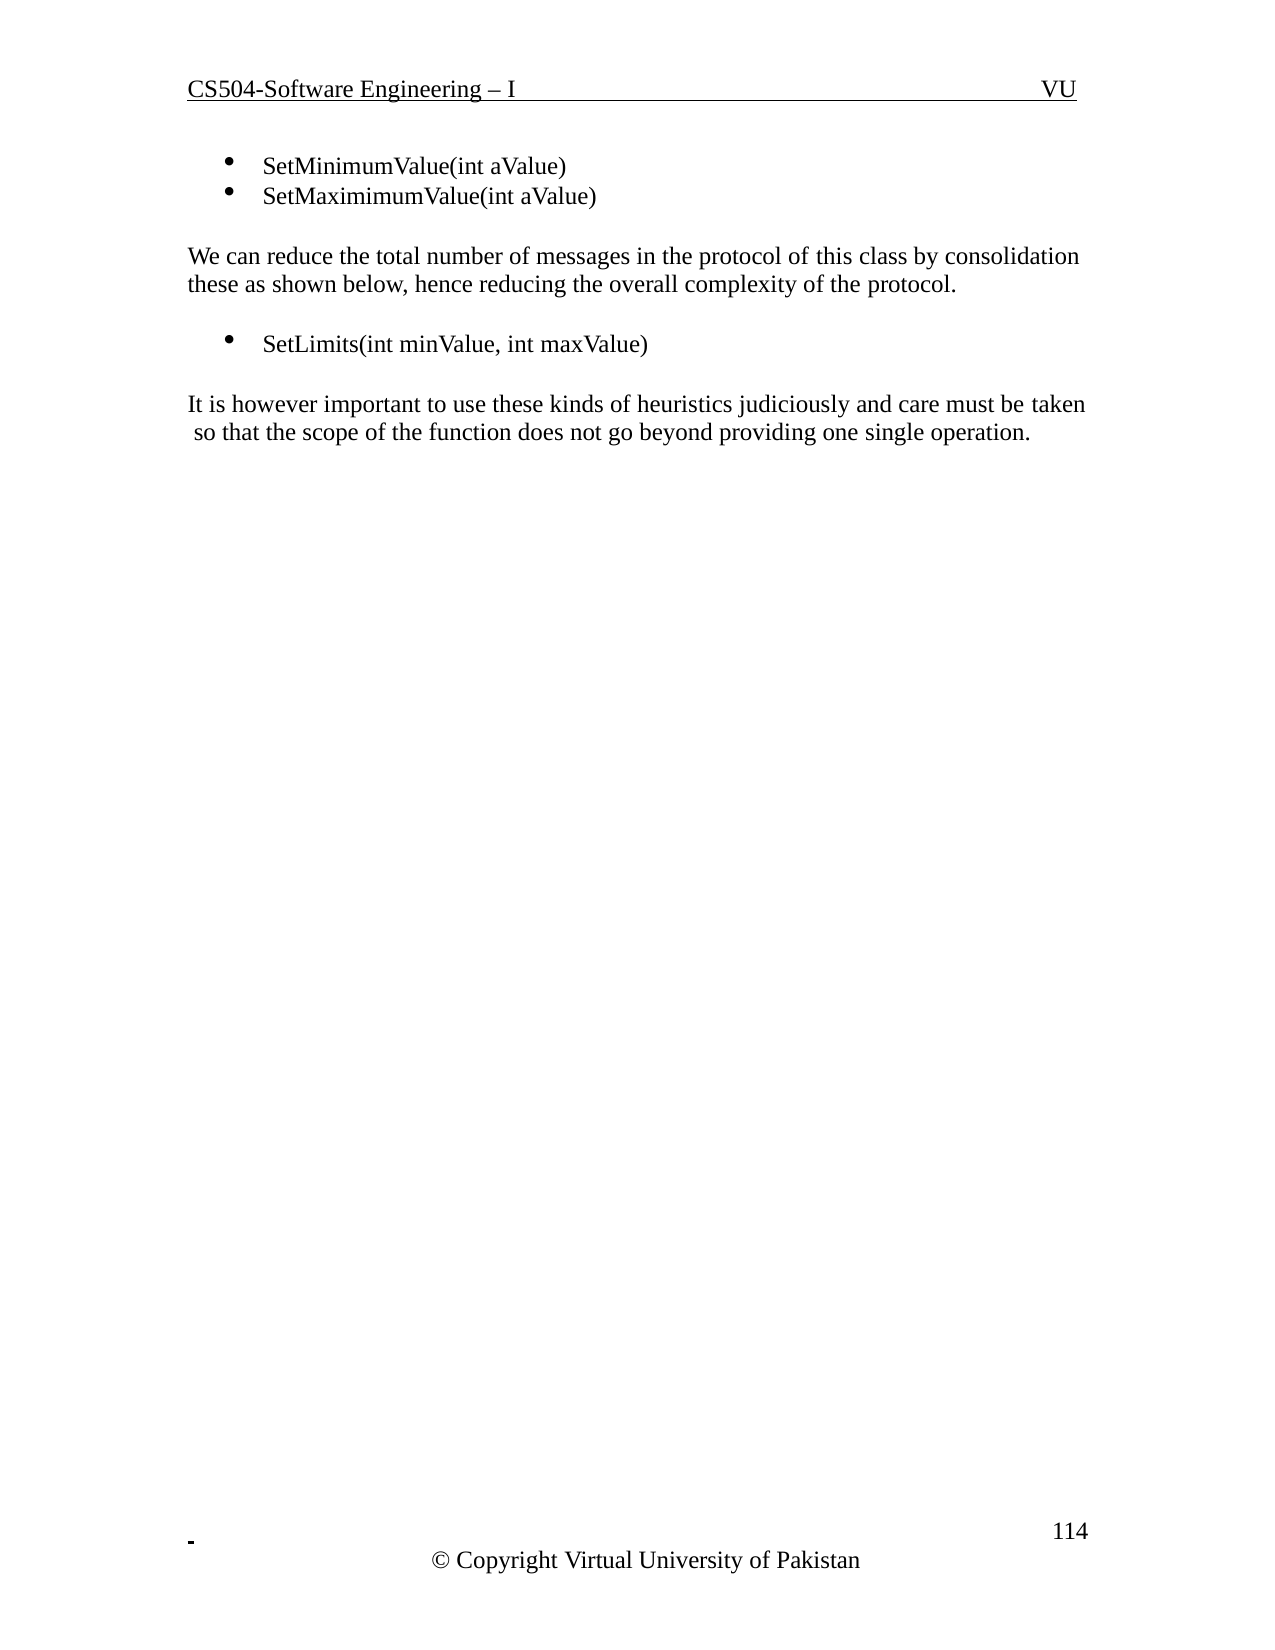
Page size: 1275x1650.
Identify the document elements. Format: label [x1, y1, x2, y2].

text_box [185, 149, 1090, 446]
slide_number [185, 1509, 1092, 1650]
text_box [185, 72, 1080, 103]
